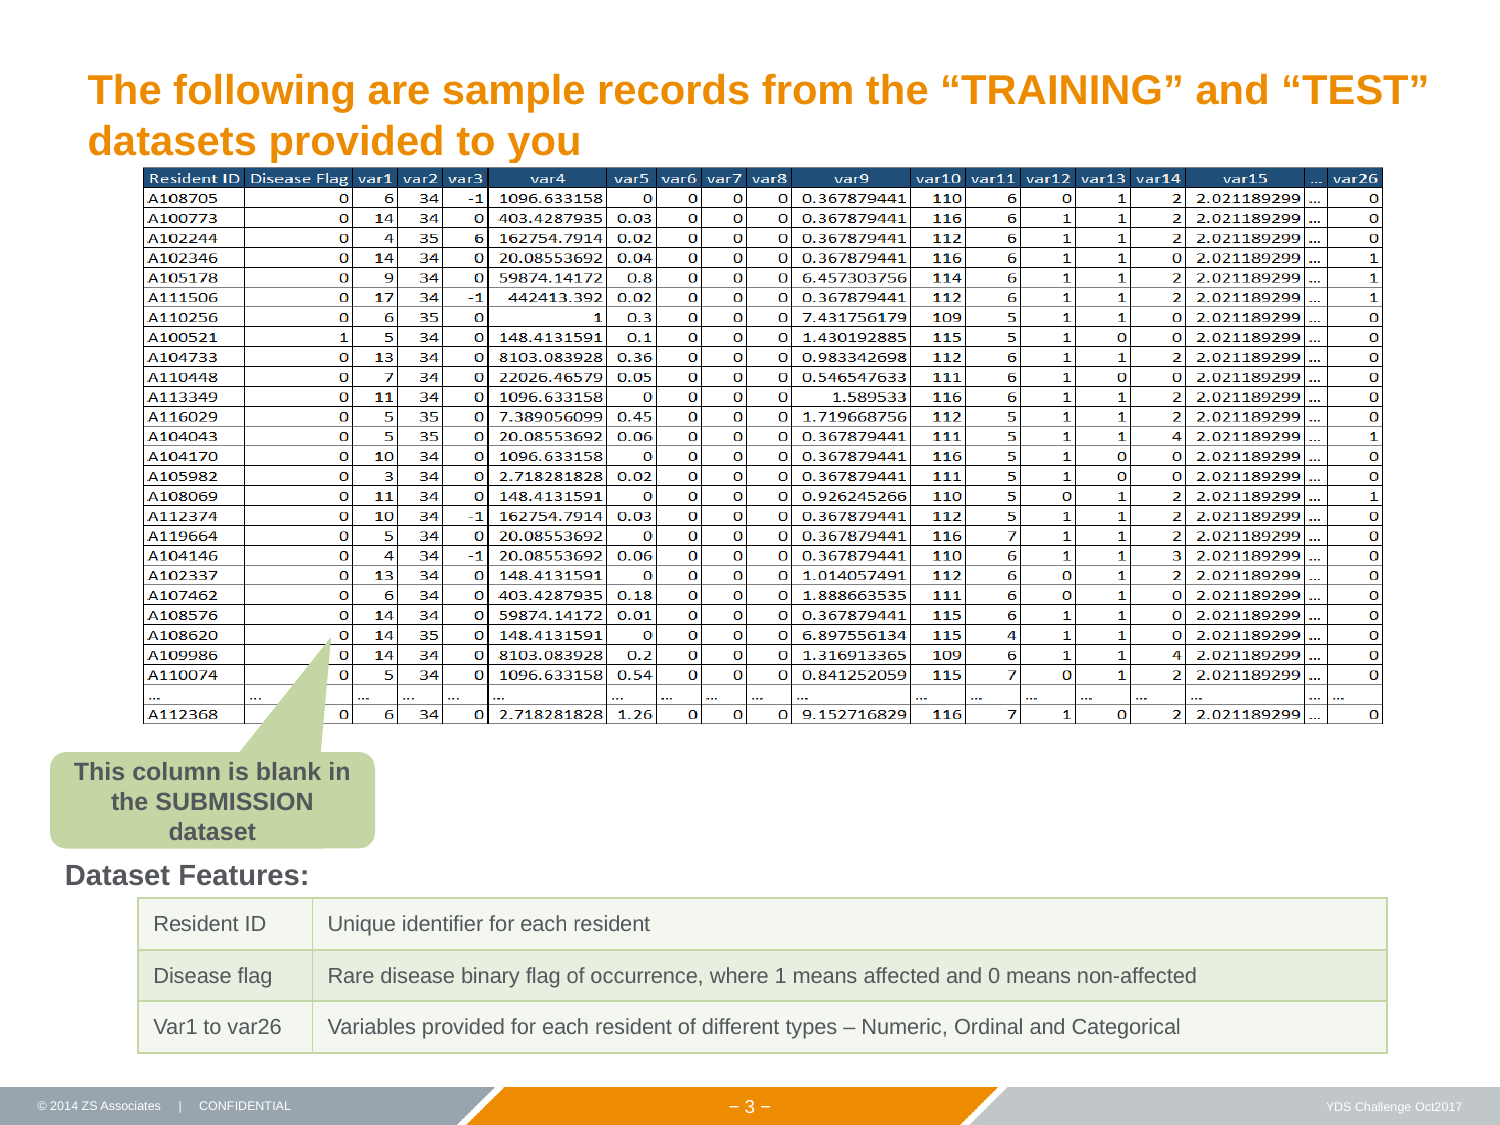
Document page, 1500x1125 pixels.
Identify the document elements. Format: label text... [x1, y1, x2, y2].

text_box Dataset Features: [49, 848, 488, 899]
table_cell Var1 to var26 [139, 1002, 312, 1052]
table_cell Disease flag [139, 951, 312, 1000]
table_cell Rare disease binary flag of occurrence, where 1 means affected and 0 means non-affected [313, 951, 1386, 1000]
picture [137, 163, 1387, 728]
table_header Unique identifier for each resident [313, 899, 1386, 949]
table_cell Variables provided for each resident of different types – Numeric, Ordinal and Categorical [313, 1002, 1386, 1052]
text_box This column is blank in the SUBMISSION dataset [50, 735, 376, 849]
table_header Resident ID [139, 899, 312, 949]
picture [0, 1087, 1500, 1125]
title The following are sample records from the “TRAINING” and “TEST” datasets provided to you [87, 62, 1438, 164]
